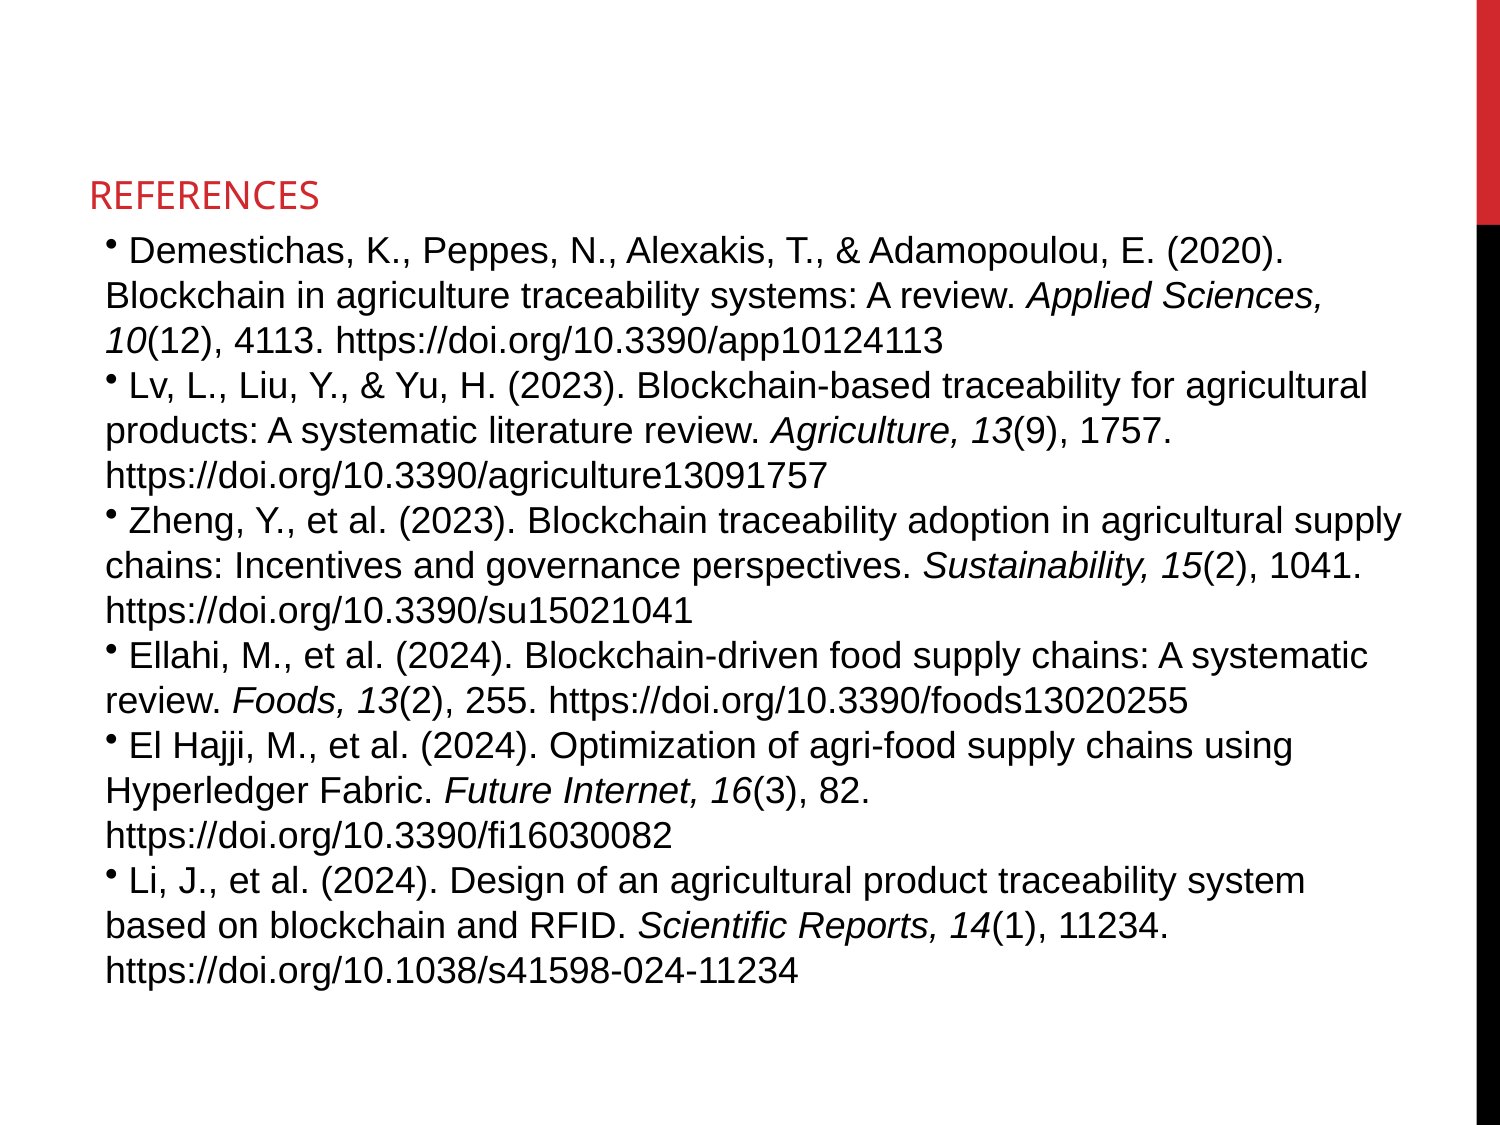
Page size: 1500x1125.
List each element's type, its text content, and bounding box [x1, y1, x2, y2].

list Demestichas, K., Peppes, N., Alexakis, T., & Adamopoulou, E. (2020). Blockchain in agriculture traceability systems: A review. Applied Sciences, 10(12), 4113. https://doi.org/10.3390/app10124113 Lv, L., Liu, Y., & Yu, H. (2023). Blockchain-based traceability for agricultural products: A systematic literature review. Agriculture, 13(9), 1757. https://doi.org/10.3390/agriculture13091757 Zheng, Y., et al. (2023). Blockchain traceability adoption in agricultural supply chains: Incentives and governance perspectives. Sustainability, 15(2), 1041. https://doi.org/10.3390/su15021041 Ellahi, M., et al. (2024). Blockchain-driven food supply chains: A systematic review. Foods, 13(2), 255. https://doi.org/10.3390/foods13020255 El Hajji, M., et al. (2024). Optimization of agri-food supply chains using Hyperledger Fabric. Future Internet, 16(3), 82. https://doi.org/10.3390/fi16030082 Li, J., et al. (2024). Design of an agricultural product traceability system based on blockchain and RFID. Scientific Reports, 14(1), 11234. https://doi.org/10.1038/s41598-024-11234 [90, 218, 1427, 999]
title REFERENCES [73, 162, 1304, 319]
